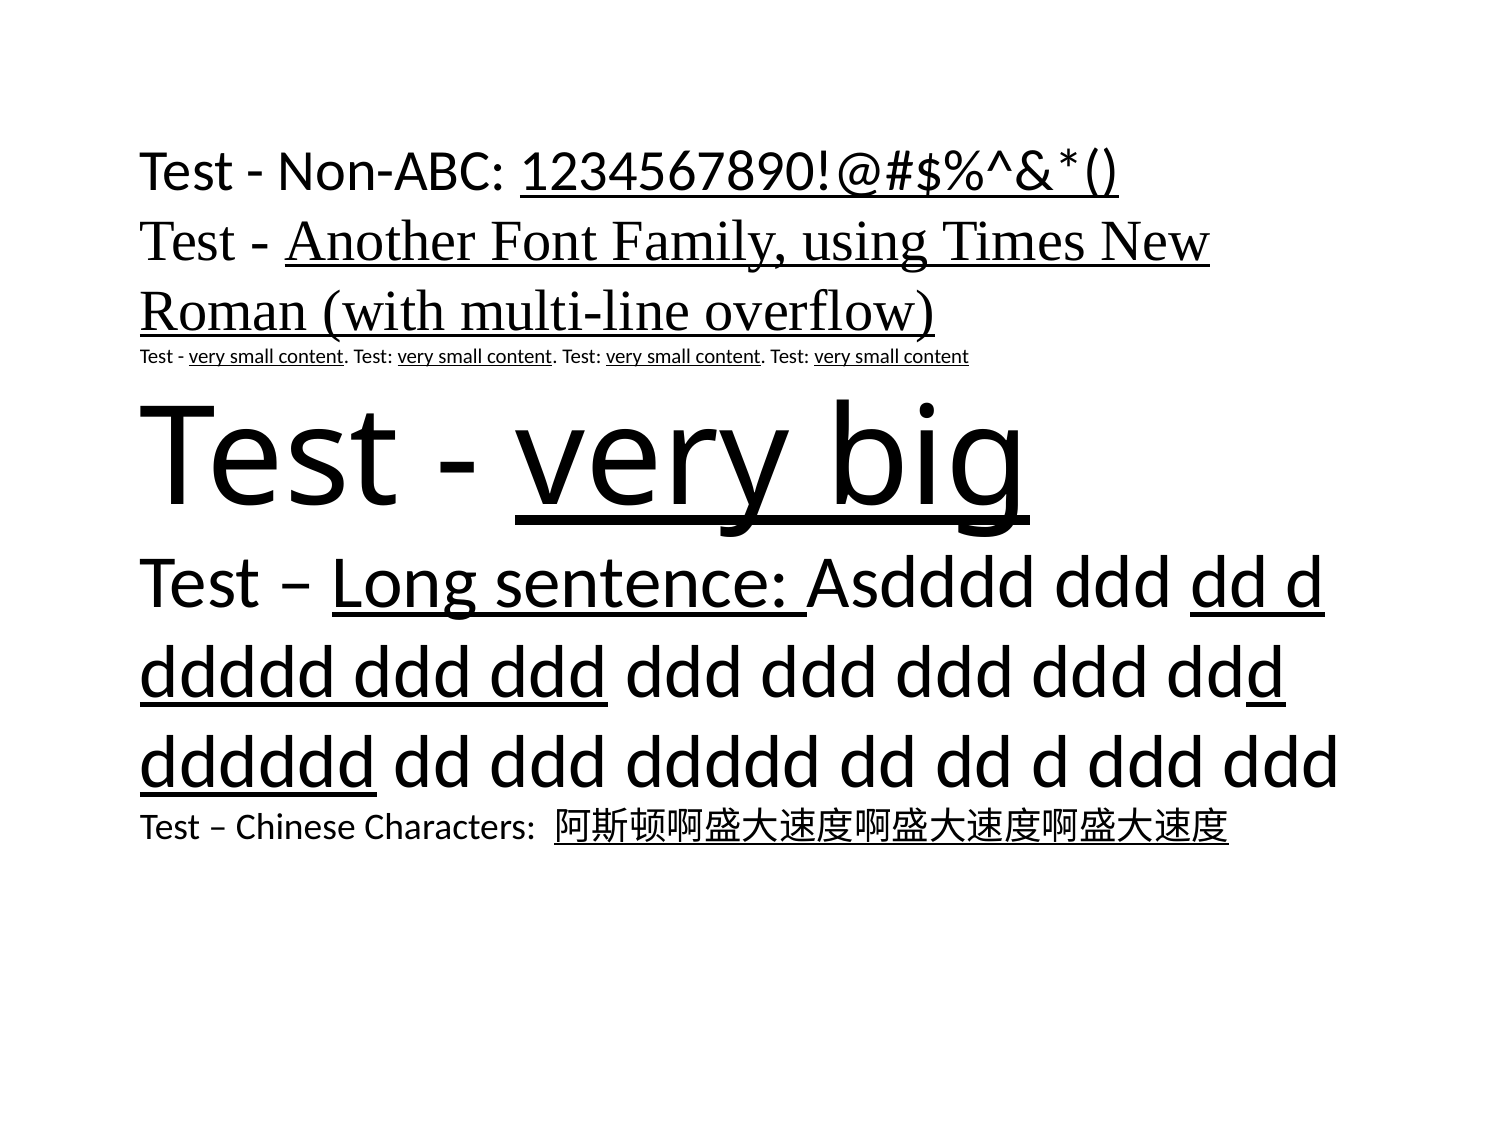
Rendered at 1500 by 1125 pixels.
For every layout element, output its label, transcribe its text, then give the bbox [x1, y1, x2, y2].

text_box Test - Non-ABC: 1234567890!@#$%^&*() Test - Another Font Family, using Times New Roman (with multi-line overflow) Test - very small content. Test: very small content. Test: very small content. Test: very small content Test - very big Test – Long sentence: Asdddd ddd dd d ddddd ddd ddd ddd ddd ddd ddd ddd dddddd dd ddd ddddd dd dd d ddd ddd Test – Chinese Characters: 阿斯顿啊盛大速度啊盛大速度啊盛大速度 [125, 125, 1375, 855]
